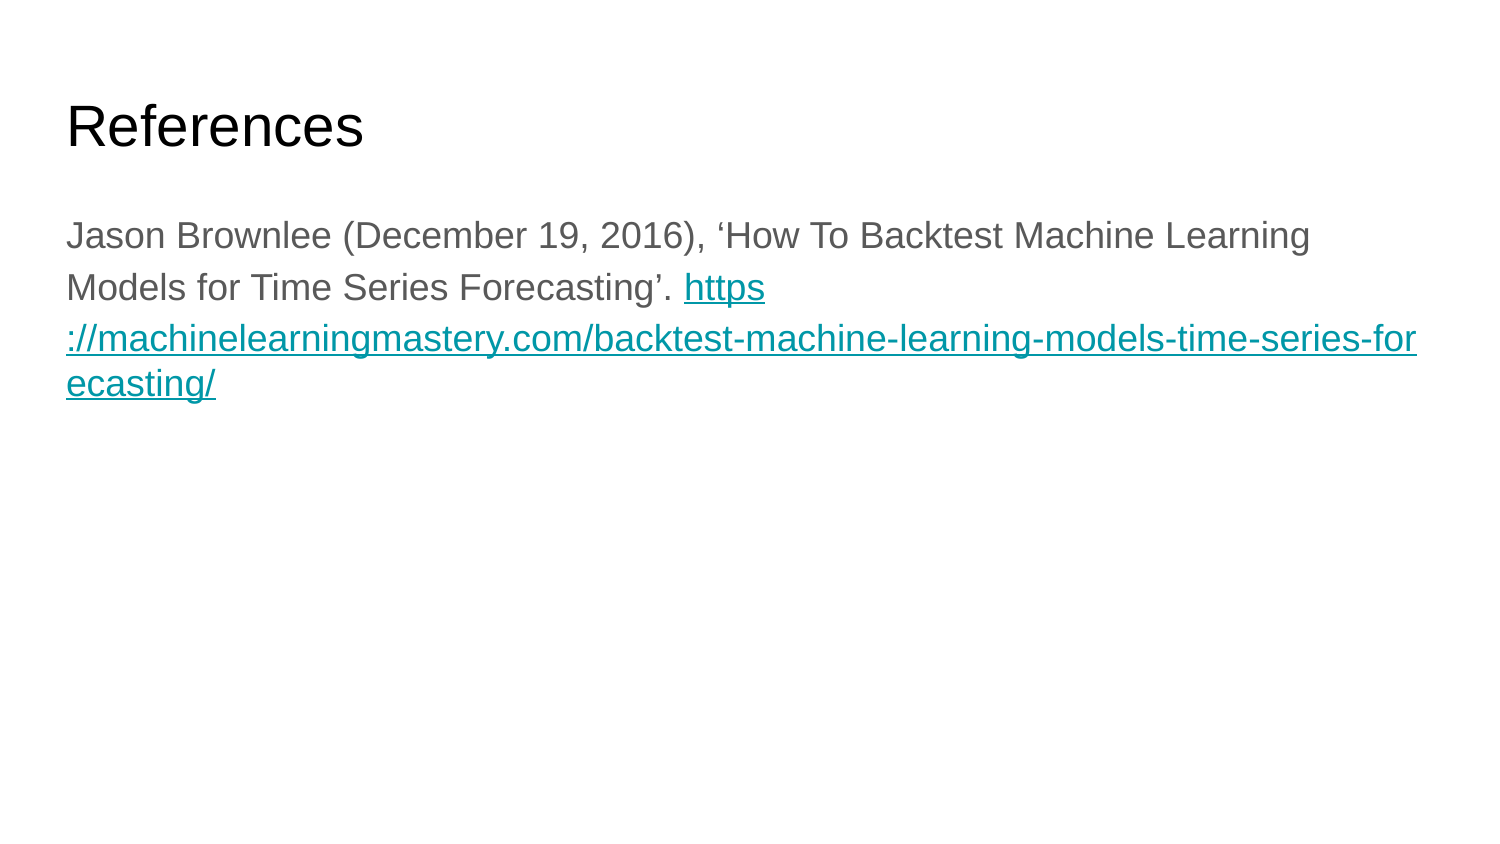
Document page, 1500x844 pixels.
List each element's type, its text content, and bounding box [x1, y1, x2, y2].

list Jason Brownlee (December 19, 2016), ‘How To Backtest Machine Learning Models for Time Series Forecasting’. https://machinelearningmastery.com/backtest-machine-learning-models-time-series-forecasting/ [51, 189, 1449, 750]
title References [51, 72, 1449, 167]
